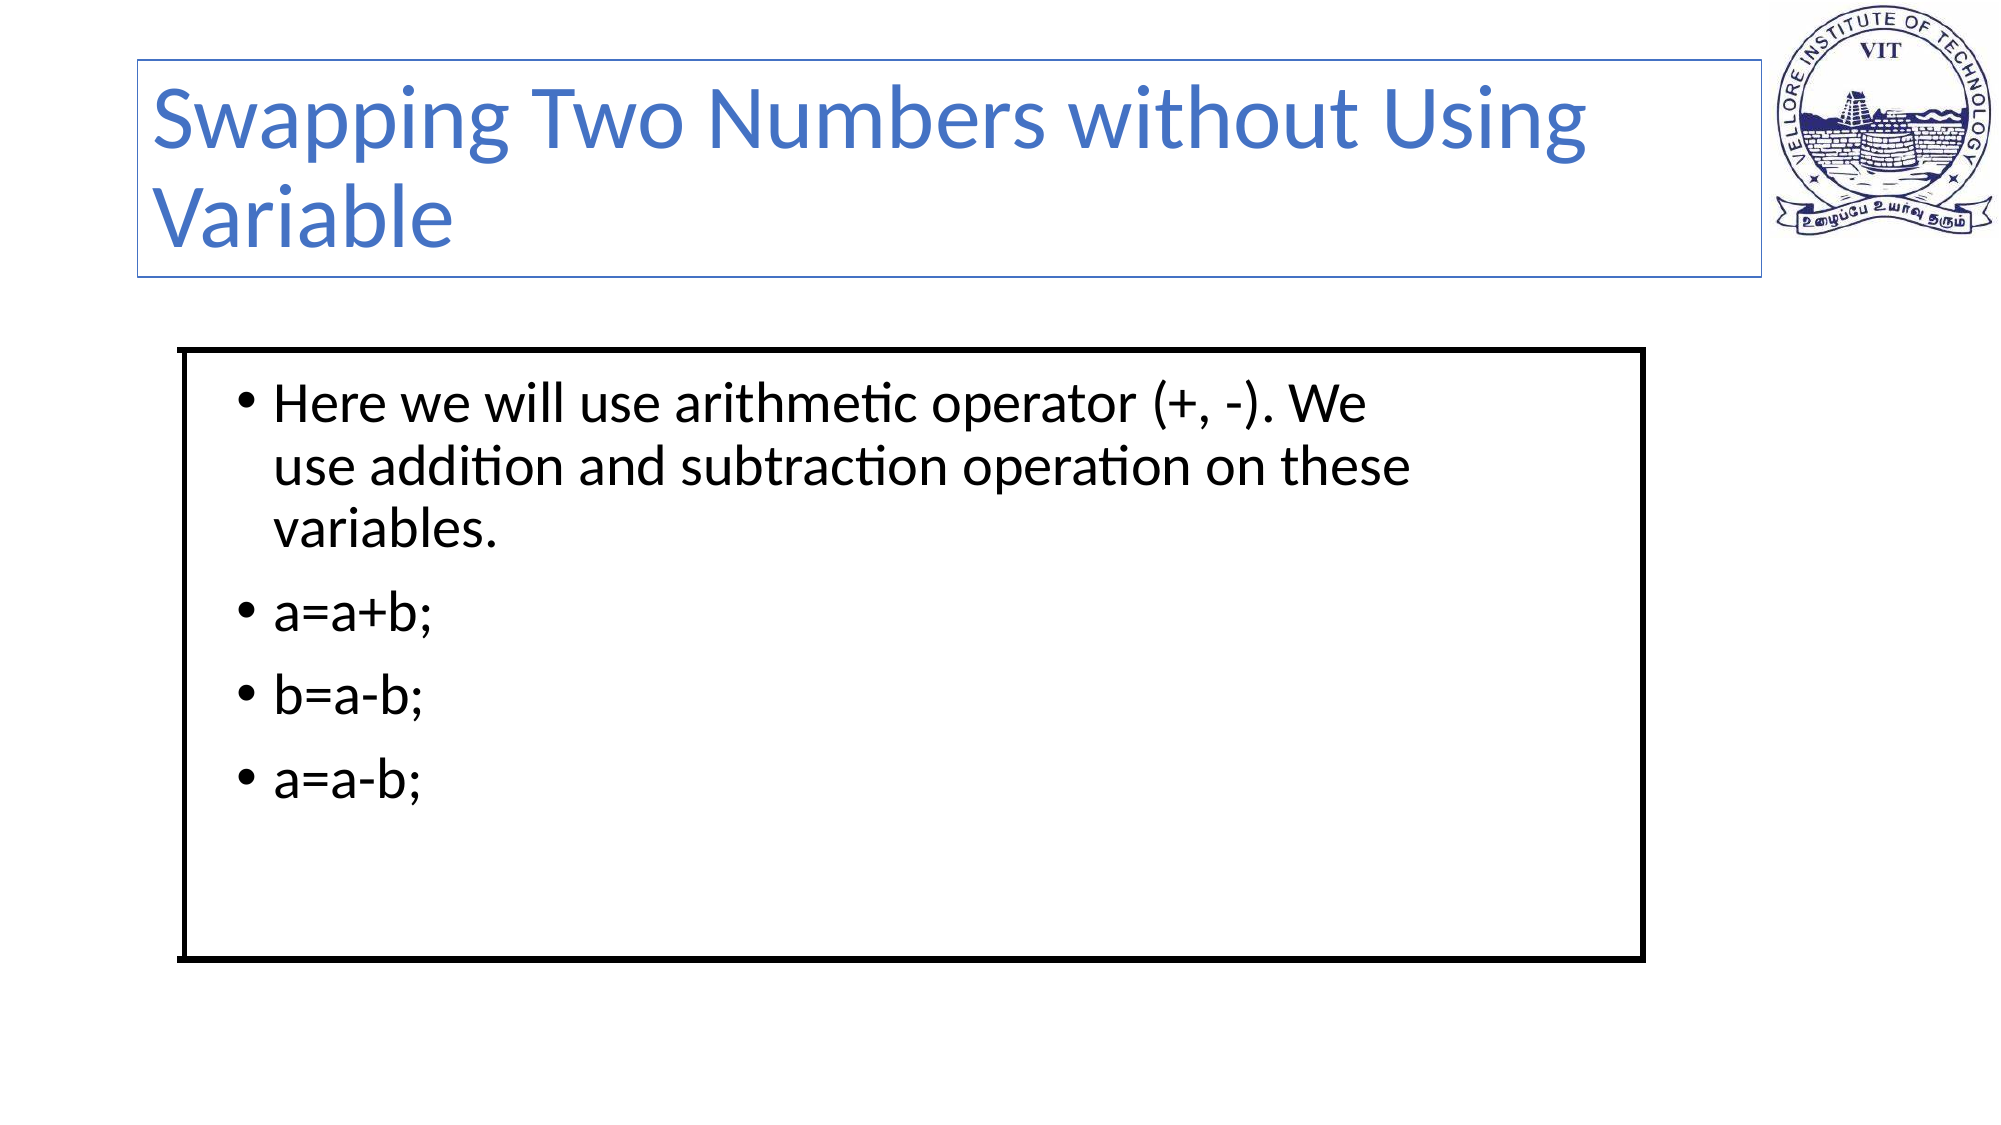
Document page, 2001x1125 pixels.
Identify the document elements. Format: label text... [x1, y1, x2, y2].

title Swapping Two Numbers without Using Variable [137, 59, 1762, 278]
picture [1769, 2, 1999, 238]
picture [177, 347, 1646, 963]
